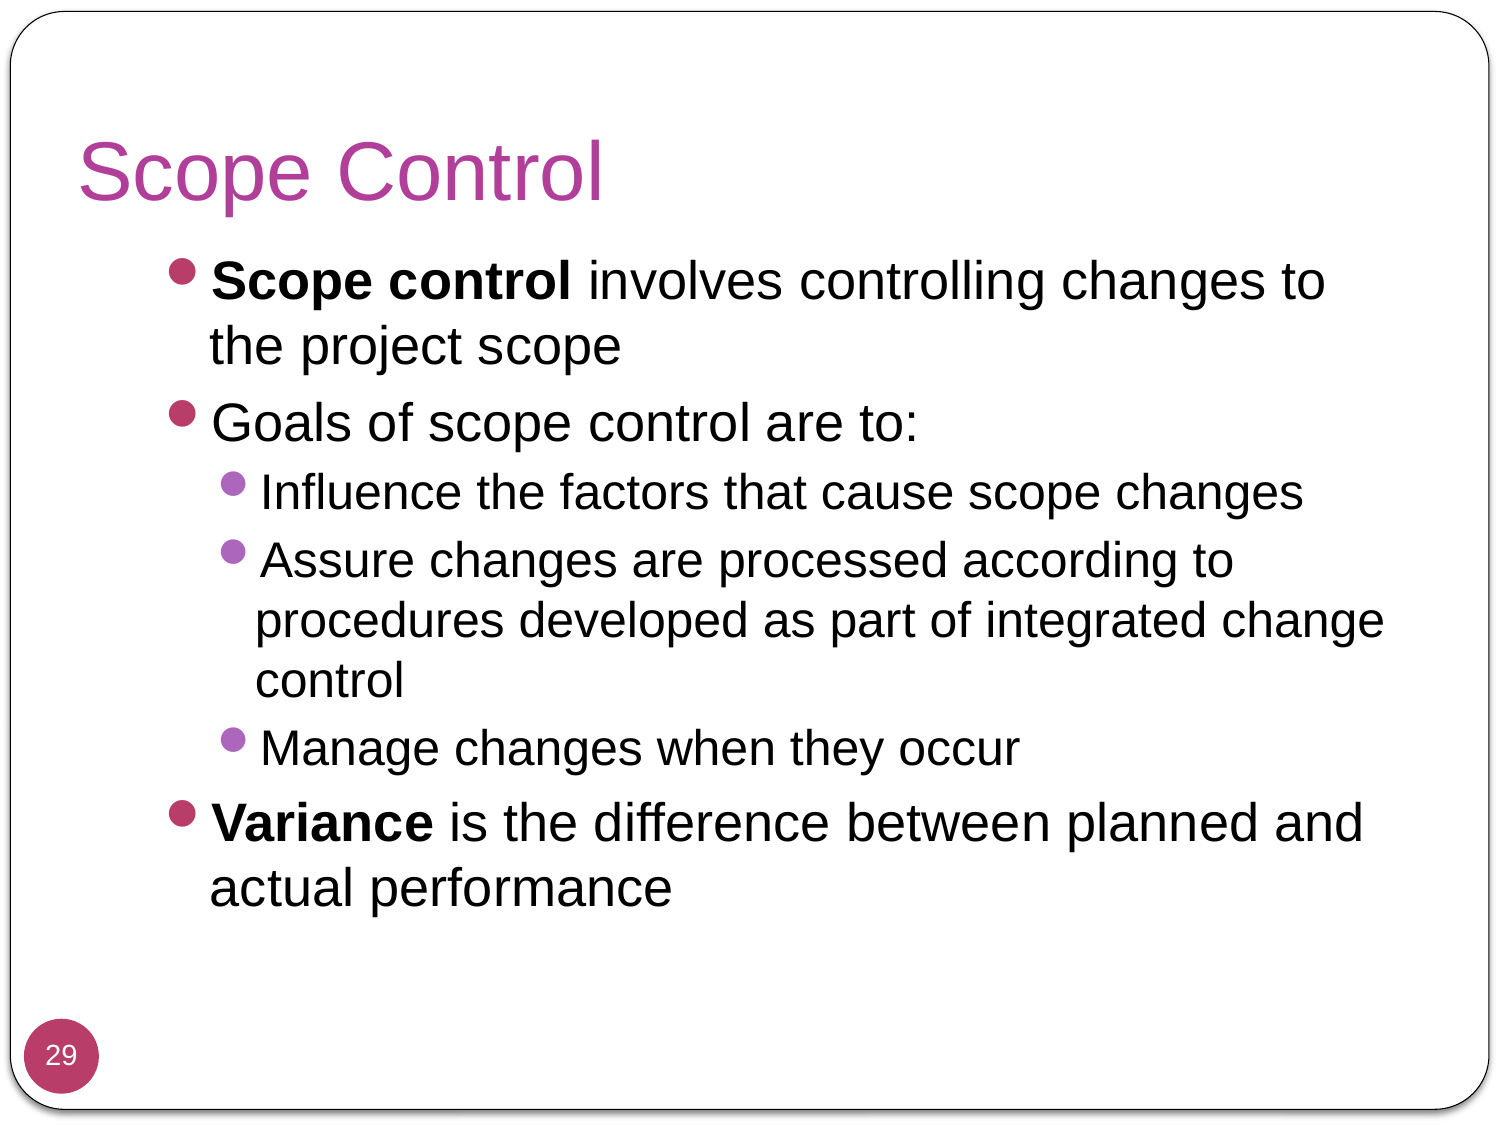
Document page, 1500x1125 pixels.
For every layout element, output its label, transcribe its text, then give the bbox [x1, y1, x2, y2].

title Scope Control [62, 44, 1426, 233]
slide_number 29 [23, 1018, 99, 1094]
list Scope control involves controlling changes to the project scope Goals of scope control are to: Influence the factors that cause scope changes Assure changes are processed according to procedures developed as part of integrated change control Manage changes when they occur Variance is the difference between planned and actual performance [149, 237, 1426, 988]
